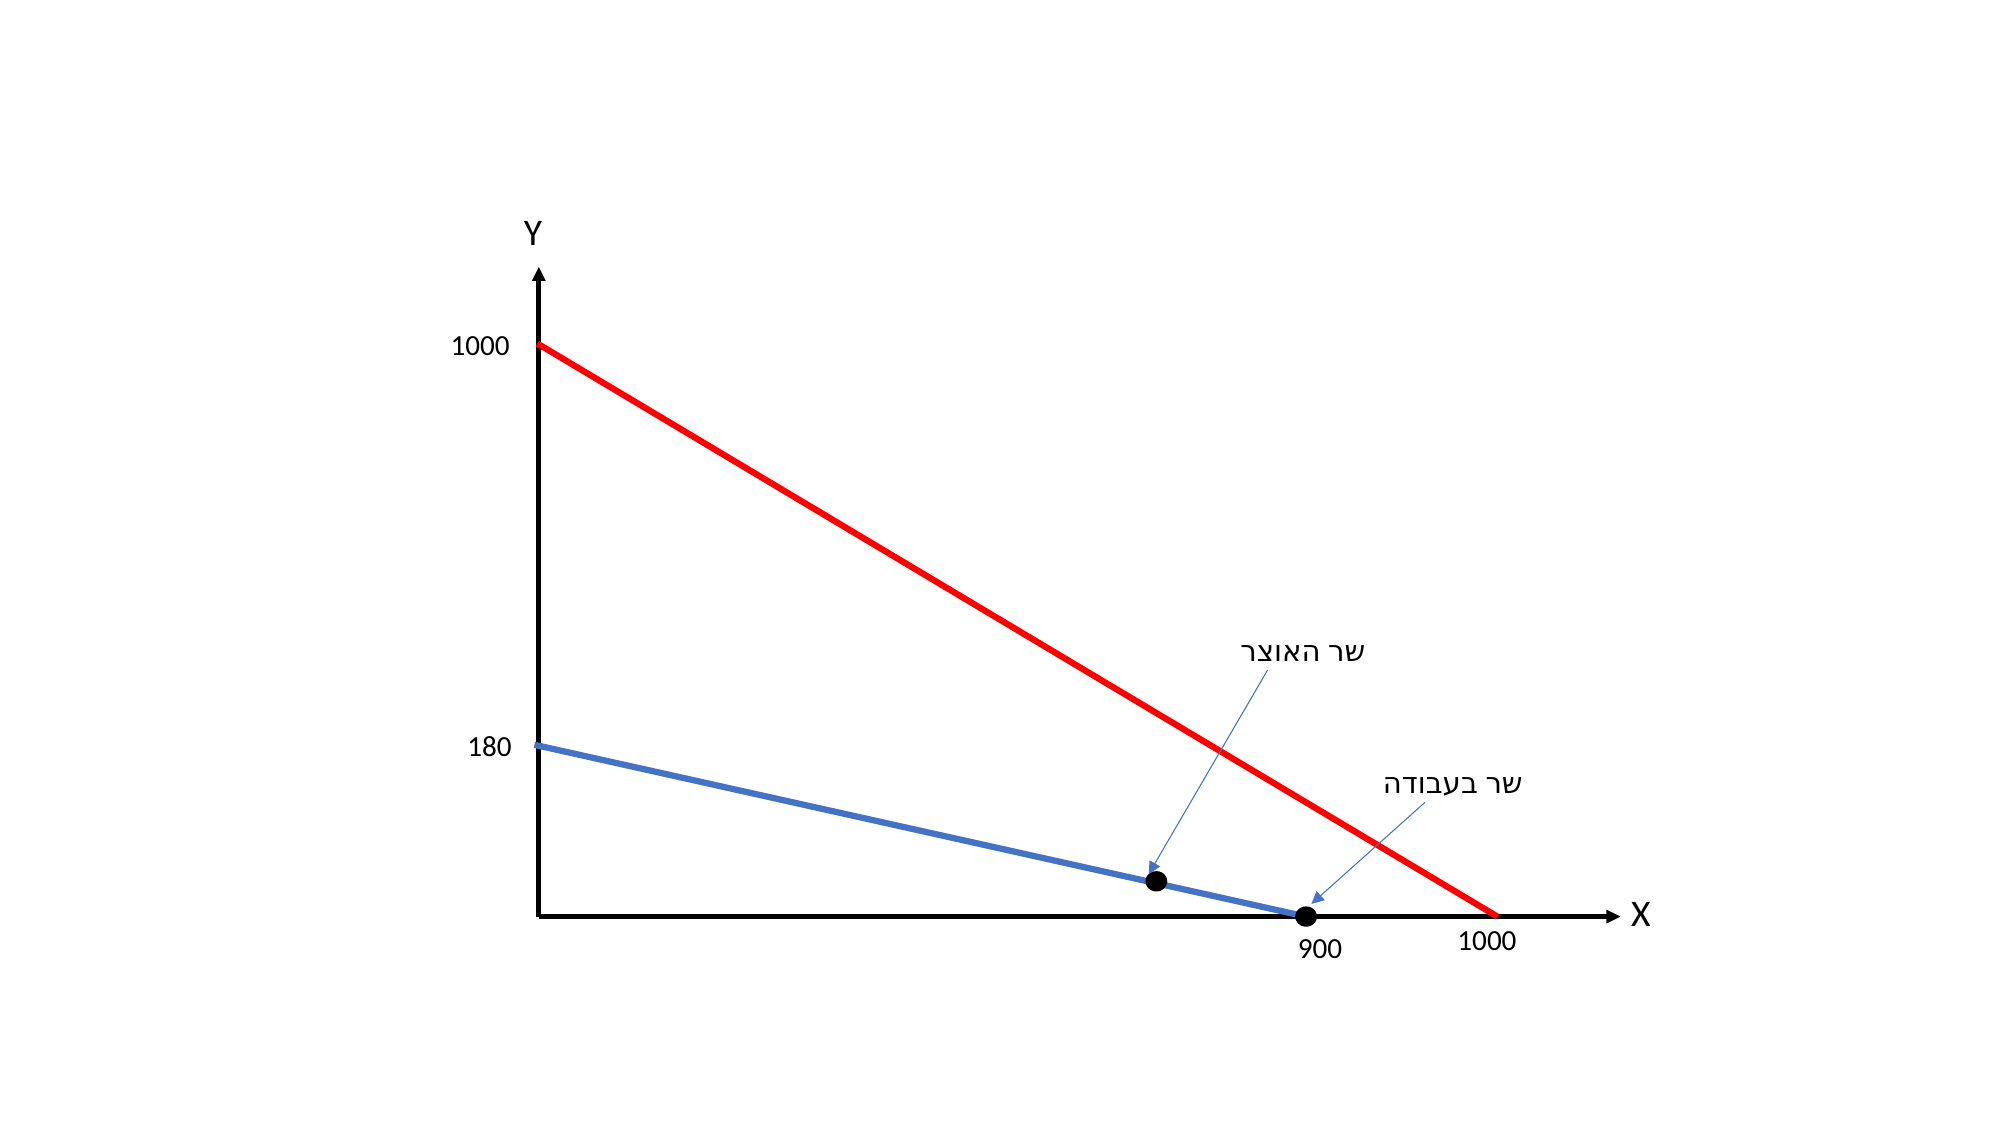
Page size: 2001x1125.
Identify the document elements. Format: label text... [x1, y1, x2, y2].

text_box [538, 267, 1621, 917]
text_box Y [509, 200, 569, 261]
text_box 900 [1283, 922, 1361, 972]
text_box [537, 343, 1498, 917]
text_box 180 [452, 719, 530, 770]
text_box [1294, 917, 1319, 928]
text_box 1000 [1442, 917, 1534, 964]
text_box 1000 [435, 318, 538, 369]
text_box X [1616, 881, 1676, 941]
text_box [1148, 670, 1268, 875]
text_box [1311, 802, 1425, 904]
